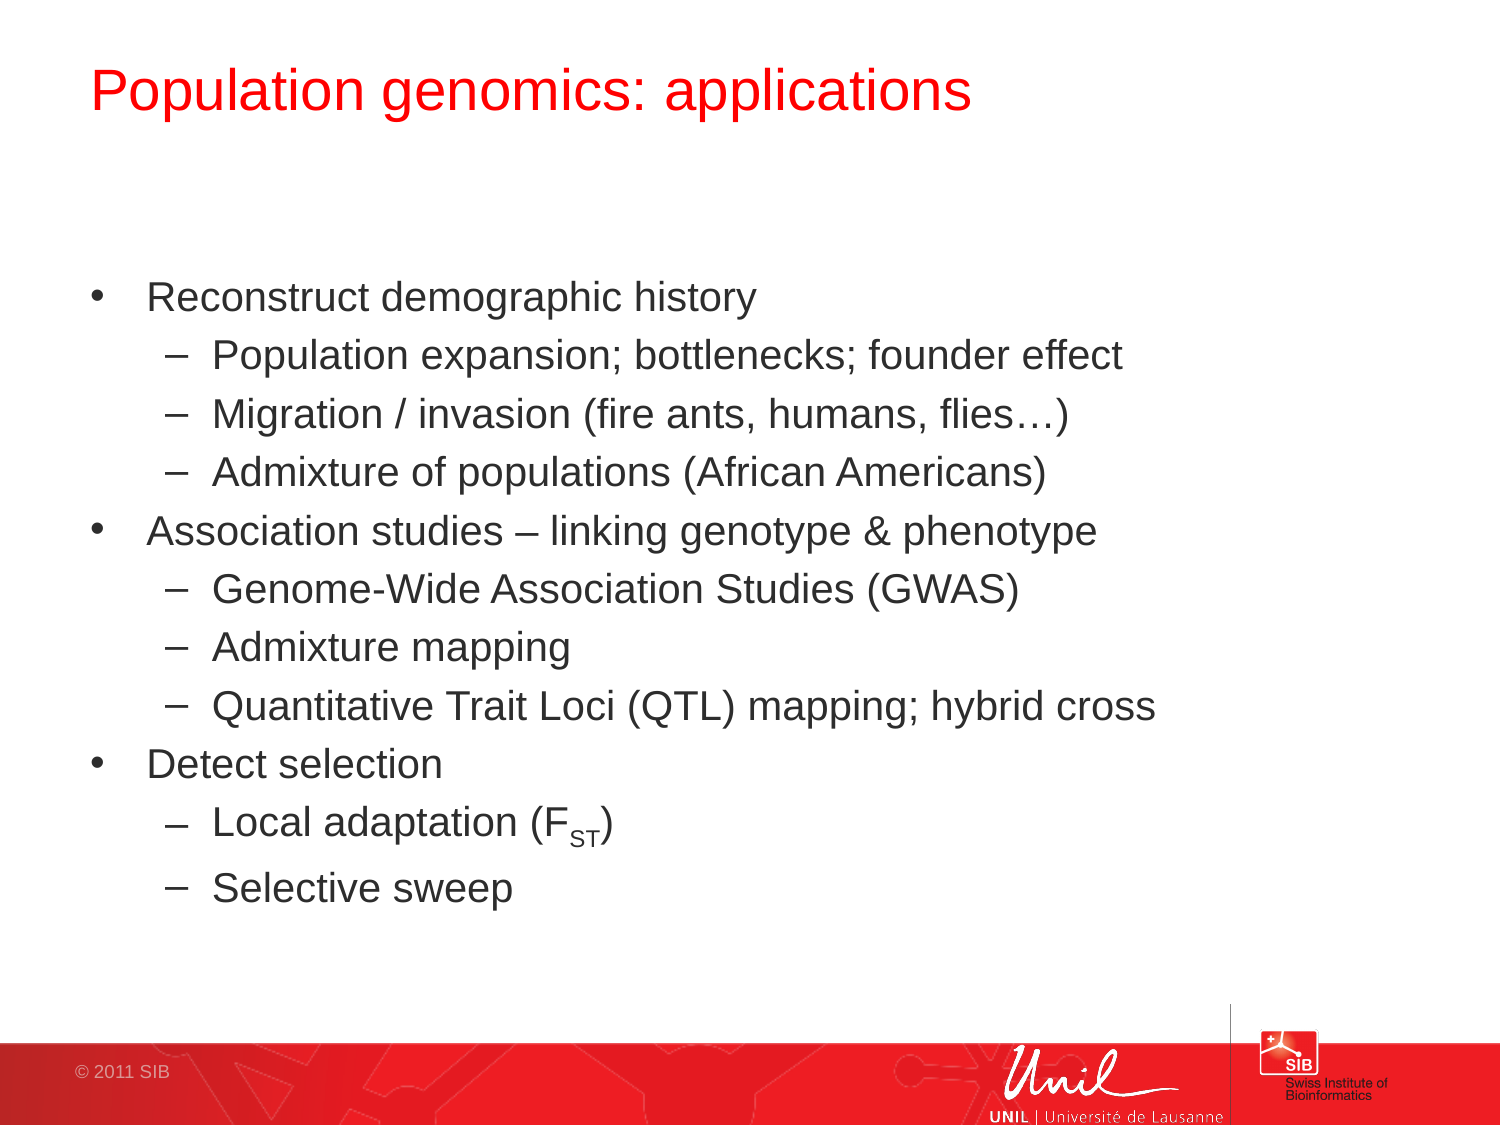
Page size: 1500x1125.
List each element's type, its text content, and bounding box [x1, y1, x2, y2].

title Population genomics: applications [75, 45, 1425, 233]
list Reconstruct demographic history Population expansion; bottlenecks; founder effect Migration / invasion (fire ants, humans, flies…) Admixture of populations (African Americans) Association studies – linking genotype & phenotype Genome-Wide Association Studies (GWAS) Admixture mapping Quantitative Trait Loci (QTL) mapping; hybrid cross Detect selection Local adaptation (FST) Selective sweep [75, 262, 1425, 942]
picture [986, 1038, 1227, 1125]
